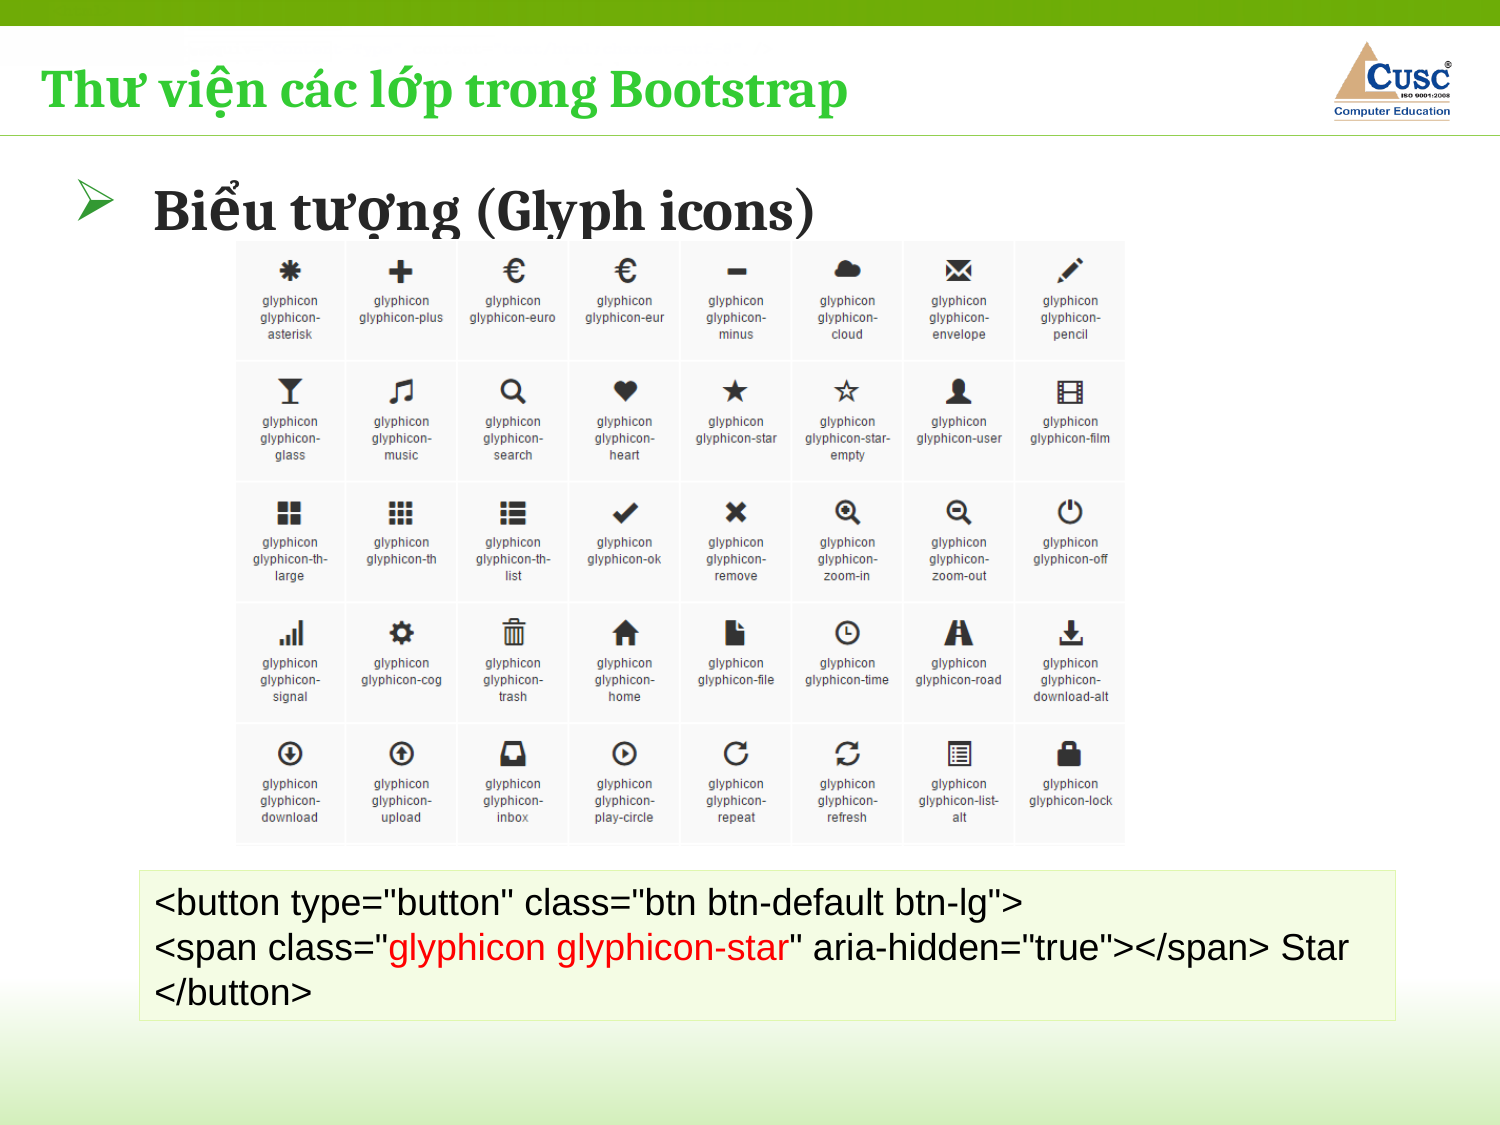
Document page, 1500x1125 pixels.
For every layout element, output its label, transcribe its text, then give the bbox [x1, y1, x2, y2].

picture [0, 0, 1500, 135]
list Thư viện các lớp trong Bootstrap [41, 37, 1447, 135]
picture [0, 136, 1500, 979]
list Biểu tượng (Glyph icons) [72, 172, 1428, 255]
text_box <button type="button" class="btn btn-default btn-lg"> <span class="glyphicon glyphicon-star" aria-hidden="true"></span> Star </button> [139, 870, 1396, 1021]
